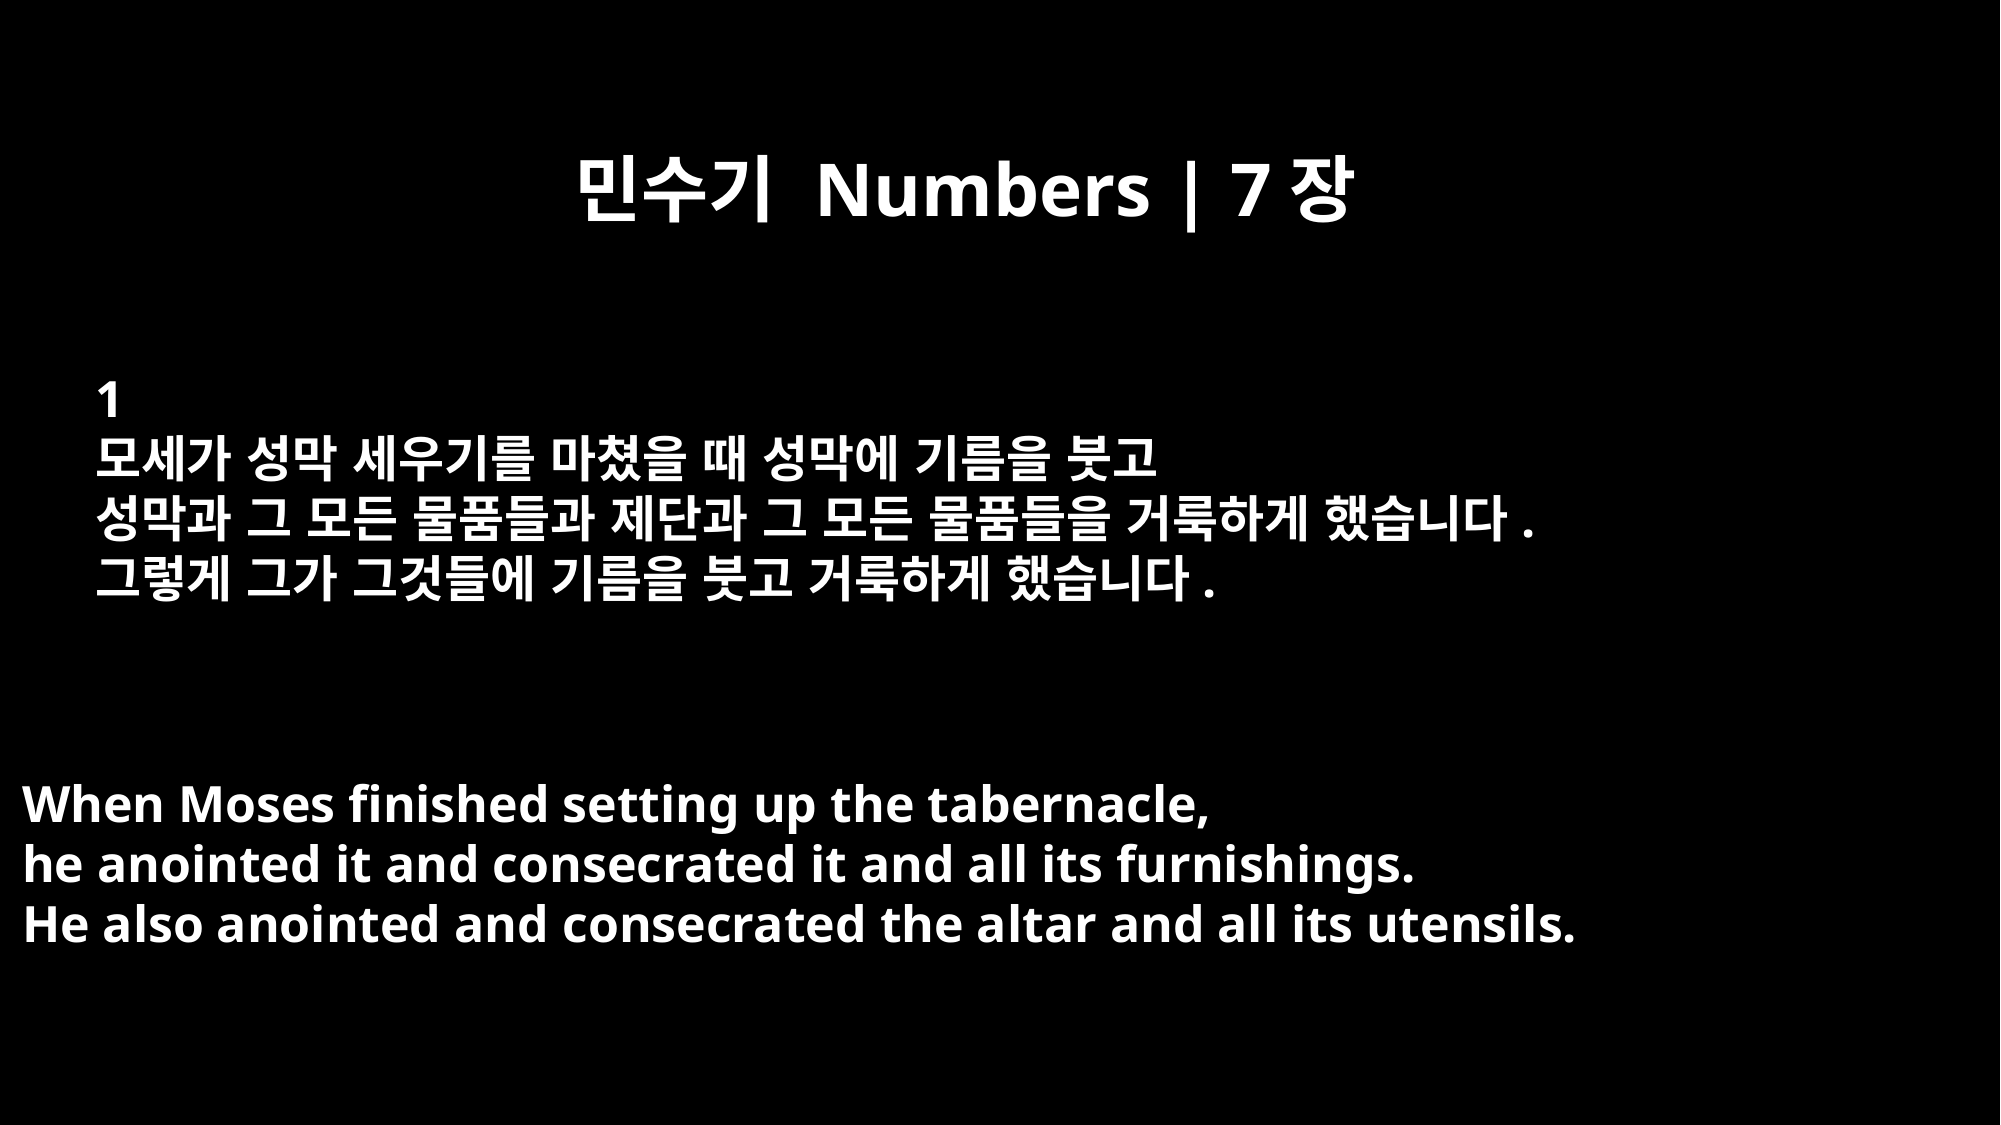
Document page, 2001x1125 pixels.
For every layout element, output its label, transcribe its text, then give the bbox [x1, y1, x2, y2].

text_box 1 모세가 성막 세우기를 마쳤을 때 성막에 기름을 붓고 성막과 그 모든 물품들과 제단과 그 모든 물품들을 거룩하게 했습니다. 그렇게 그가 그것들에 기름을 붓고 거룩하게 했습니다. [80, 359, 1551, 615]
text_box When Moses finished setting up the tabernacle, he anointed it and consecrated it and all its furnishings. He also anointed and consecrated the altar and all its utensils. [7, 764, 1593, 960]
text_box 민수기 Numbers | 7장 [559, 136, 1373, 239]
